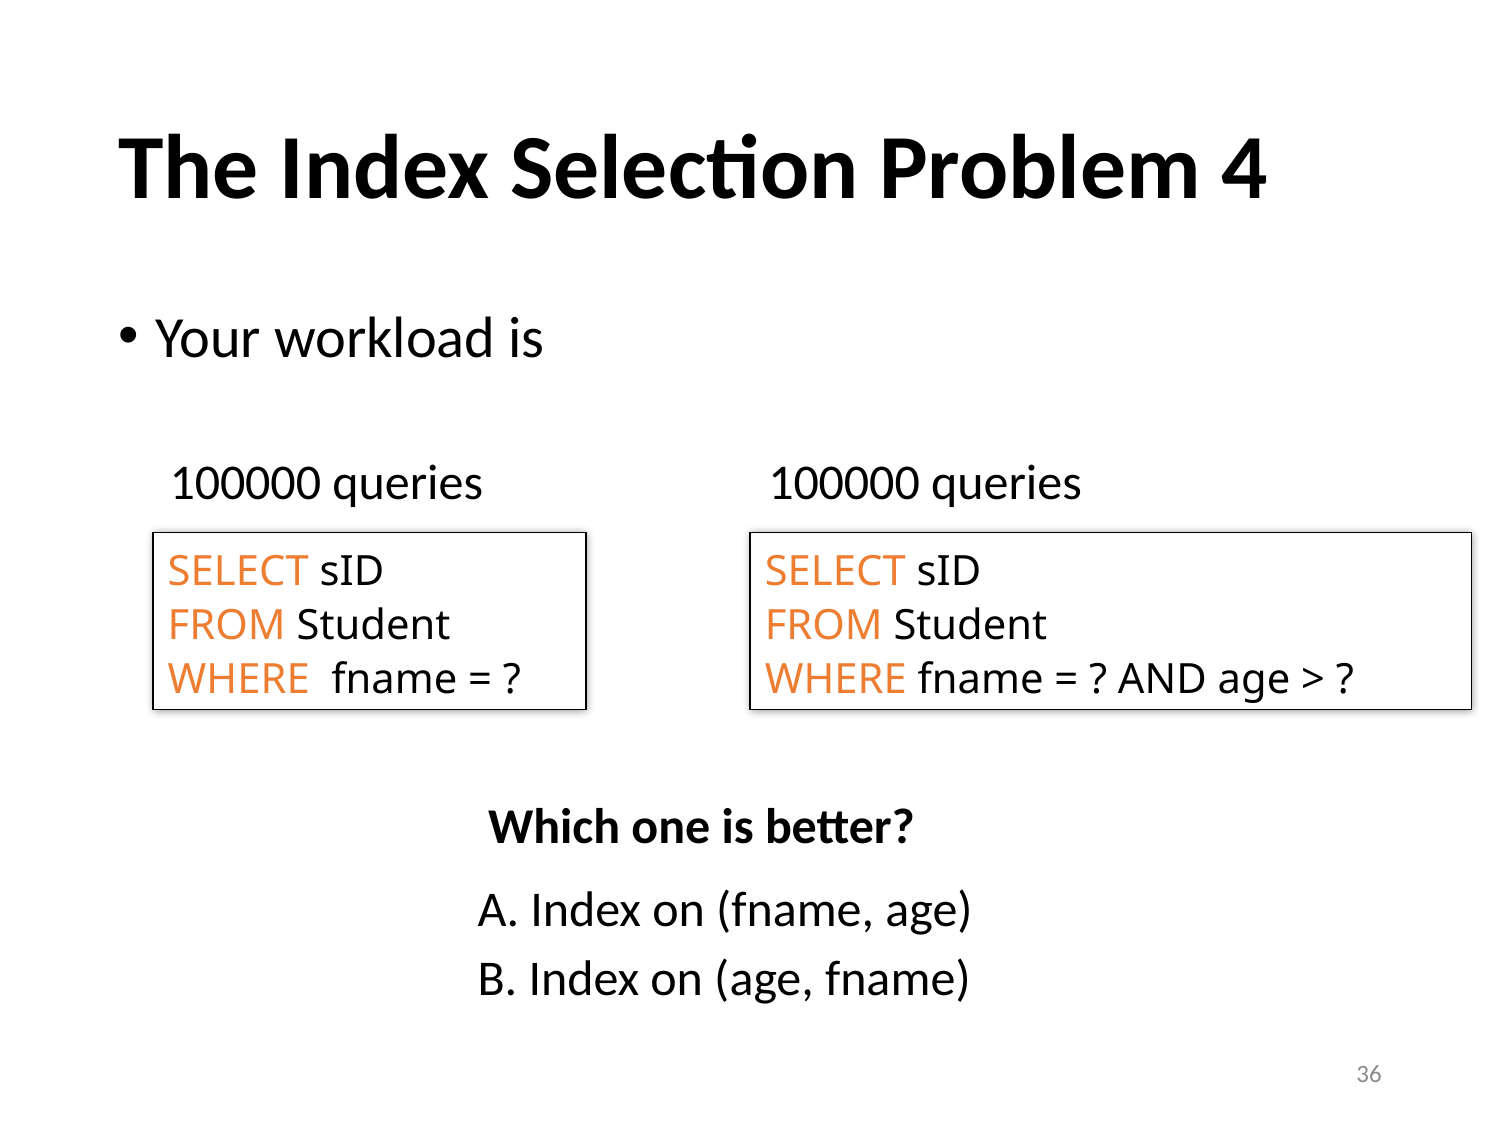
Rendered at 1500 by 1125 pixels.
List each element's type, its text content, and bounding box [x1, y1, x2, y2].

slide_number 36 [1059, 1042, 1397, 1103]
text_box A. Index on (fname, age) [462, 868, 988, 944]
text_box 100000 queries [154, 442, 499, 518]
text_box SELECT sID FROM Student WHERE fname = ? AND age > ? [750, 532, 1472, 710]
list Your workload is [103, 299, 1397, 1014]
text_box SELECT sID FROM Student WHERE fname = ? [153, 532, 586, 710]
text_box B. Index on (age, fname) [462, 937, 986, 1013]
title The Index Selection Problem 4 [103, 59, 1397, 278]
text_box Which one is better? [473, 786, 942, 862]
text_box 100000 queries [753, 441, 1097, 517]
